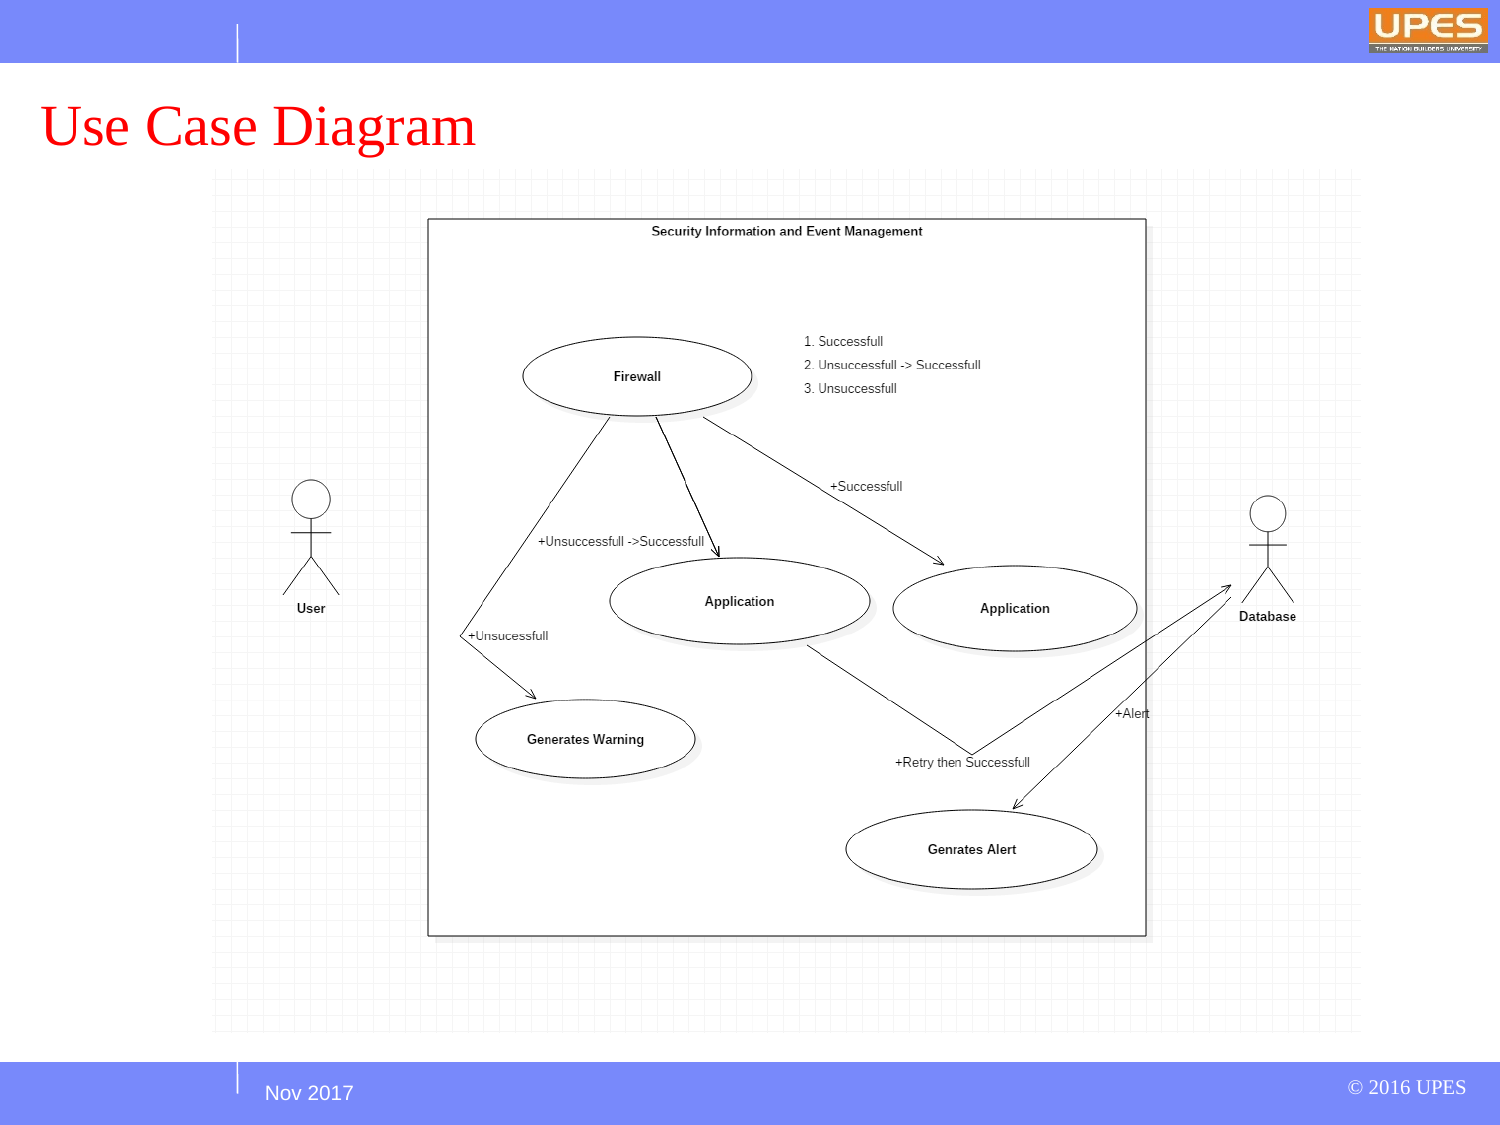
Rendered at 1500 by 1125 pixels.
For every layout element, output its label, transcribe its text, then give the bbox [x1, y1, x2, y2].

picture [212, 168, 1361, 1033]
title Use Case Diagram [25, 87, 1463, 170]
picture [1369, 8, 1488, 53]
